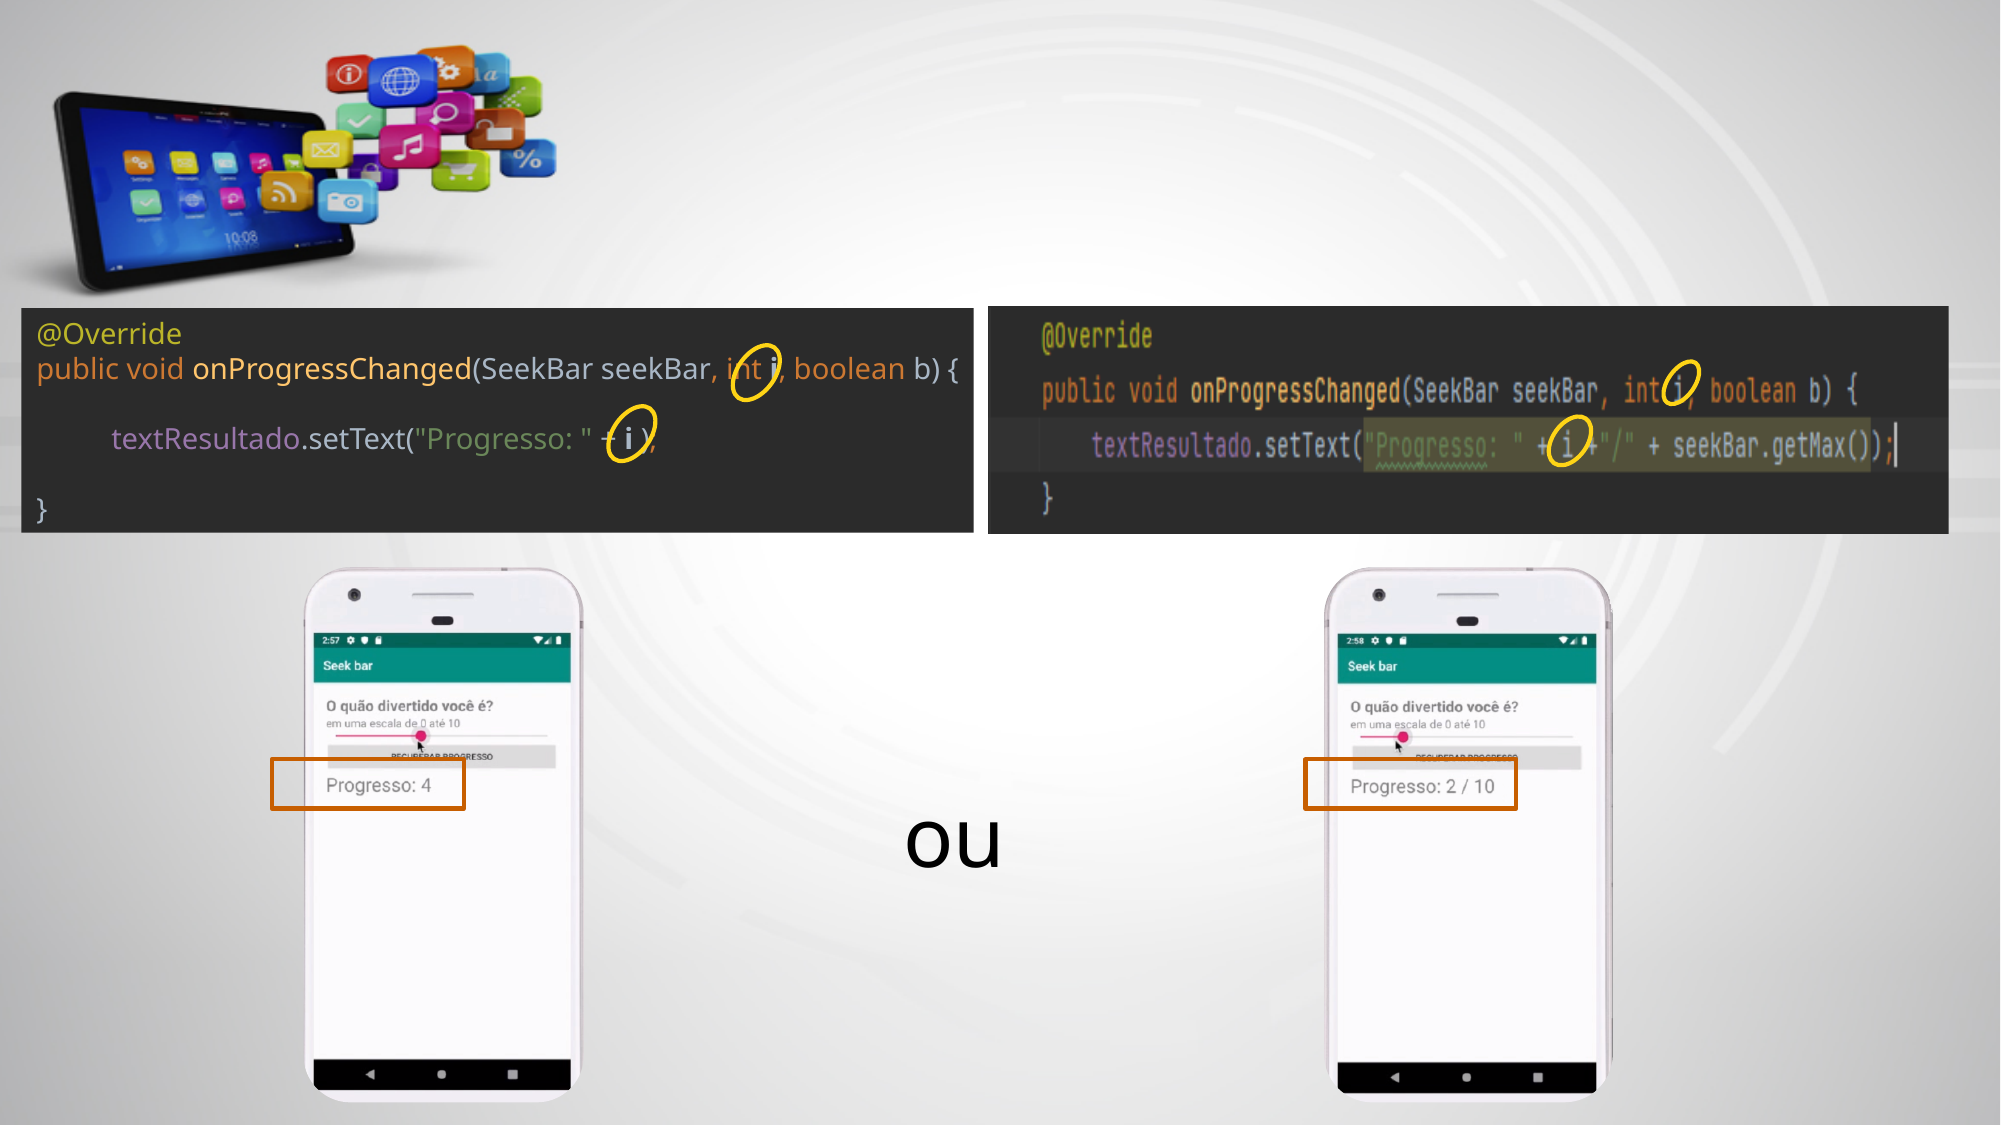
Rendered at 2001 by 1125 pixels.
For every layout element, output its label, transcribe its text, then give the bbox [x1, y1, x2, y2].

picture [0, 0, 2001, 1125]
text_box [270, 757, 298, 811]
text_box [730, 343, 782, 403]
text_box [606, 404, 658, 464]
text_box @Override public void onProgressChanged(SeekBar seekBar, int i, boolean b) { textResultado.setText("Progresso: " + i ); } [23, 308, 972, 533]
text_box ou [888, 776, 1020, 892]
text_box [1303, 757, 1318, 811]
